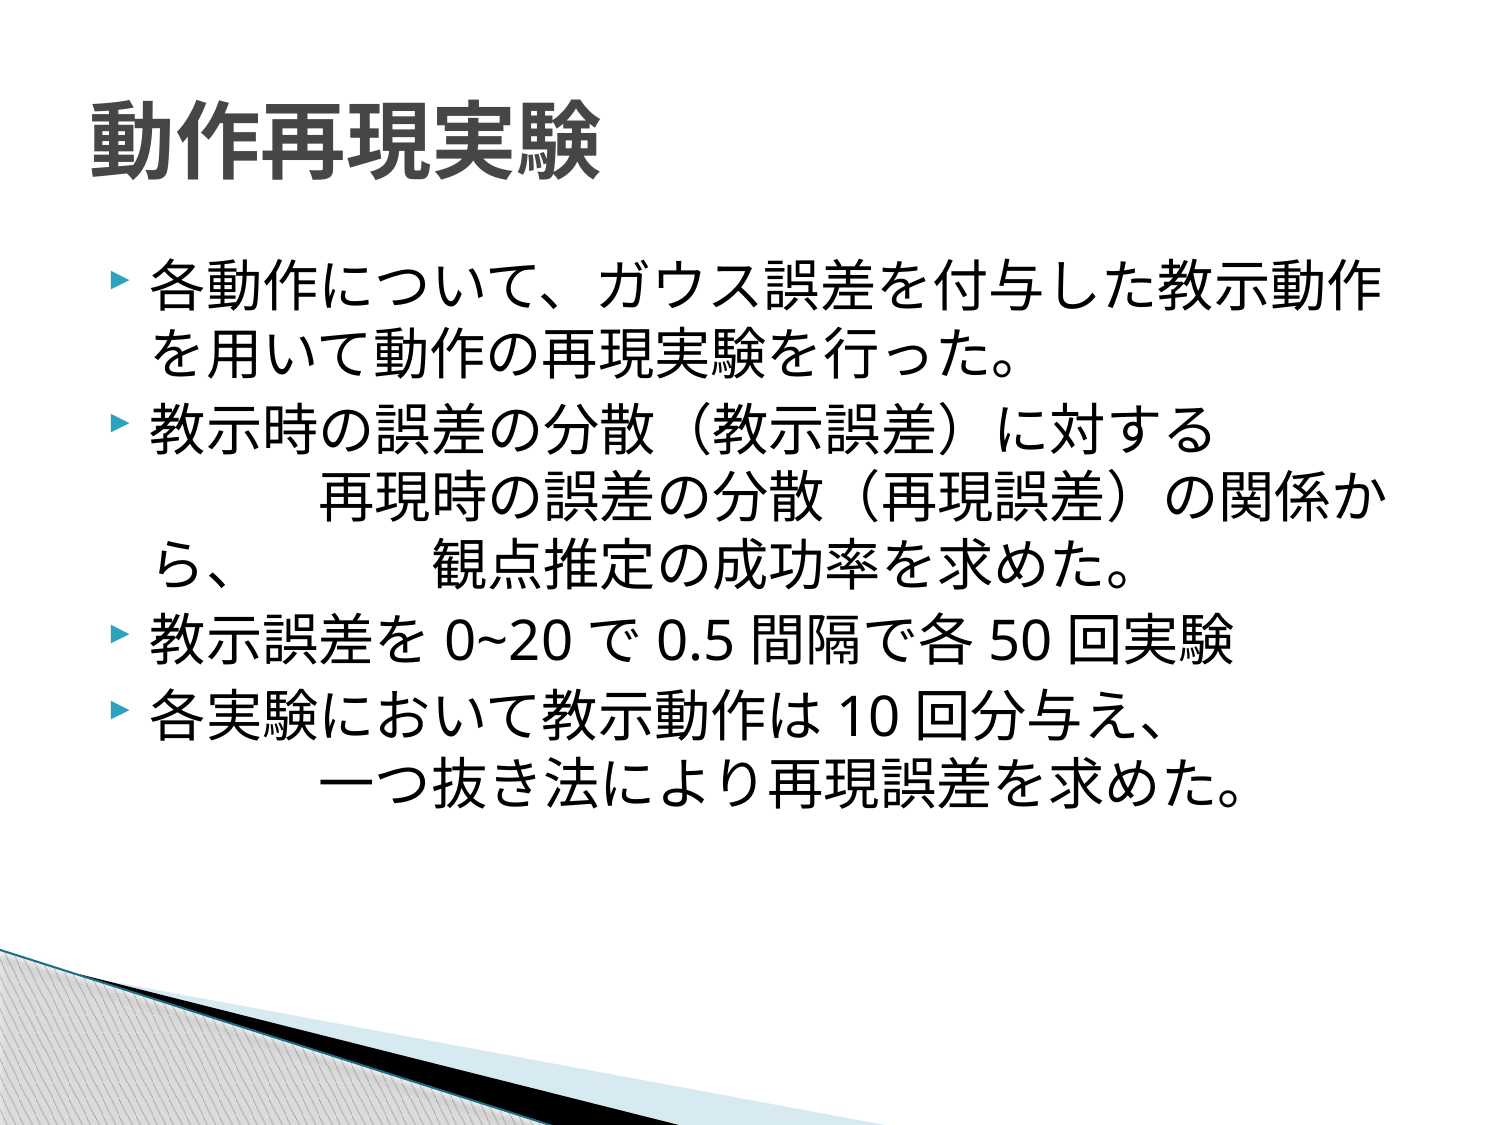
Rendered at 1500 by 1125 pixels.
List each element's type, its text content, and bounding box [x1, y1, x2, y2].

title 動作再現実験 [75, 45, 1425, 233]
list 各動作について、ガウス誤差を付与した教示動作を用いて動作の再現実験を行った。 教示時の誤差の分散（教示誤差）に対する 再現時の誤差の分散（再現誤差）の関係から、 観点推定の成功率を求めた。 教示誤差を0~20で0.5間隔で各50回実験 各実験において教示動作は10回分与え、 一つ抜き法により再現誤差を求めた。 [75, 243, 1425, 986]
